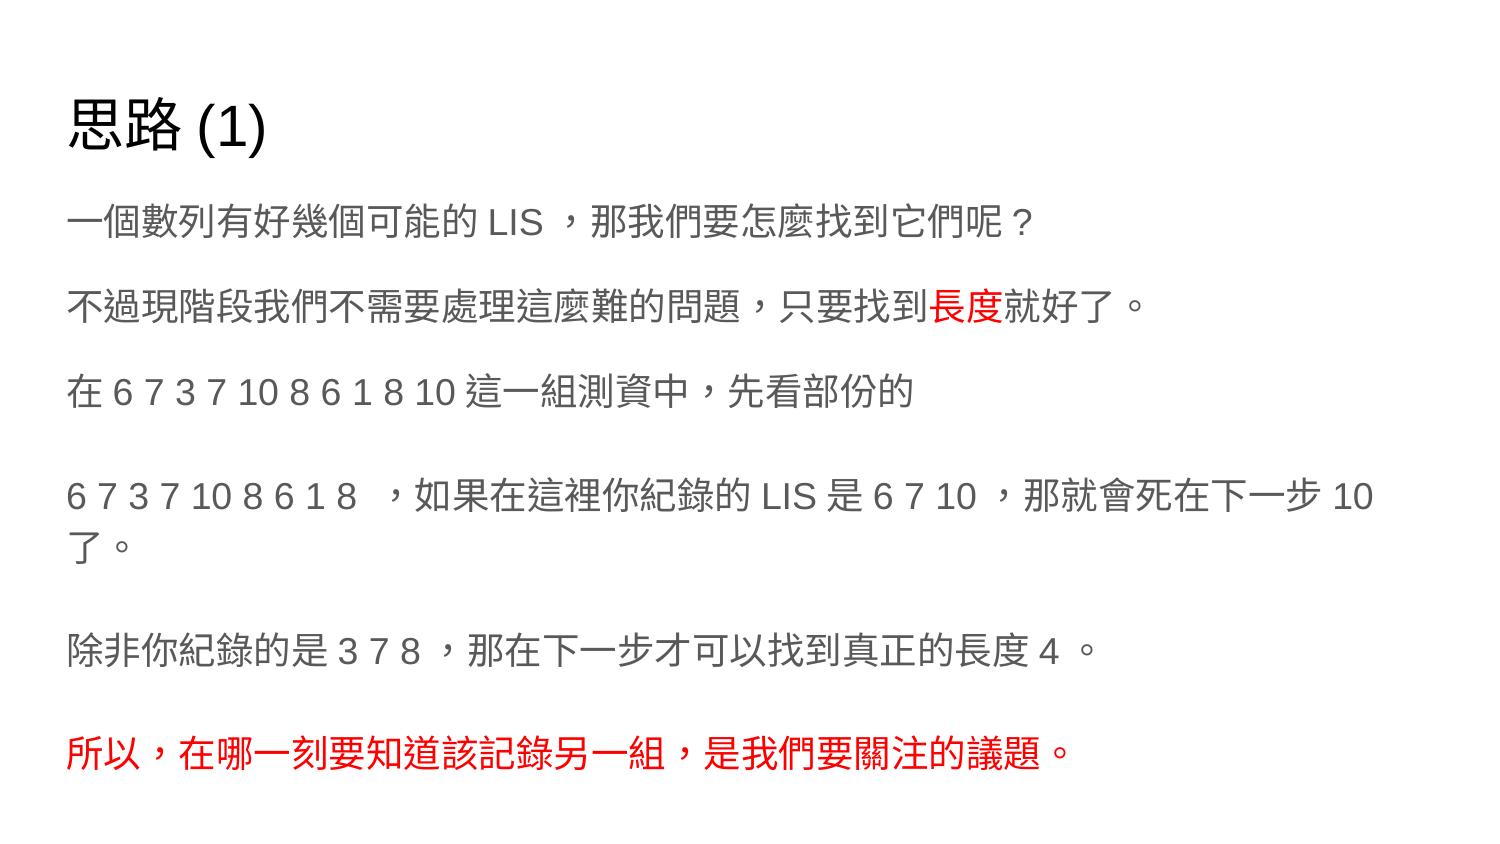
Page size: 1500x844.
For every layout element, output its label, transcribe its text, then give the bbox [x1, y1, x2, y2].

list 一個數列有好幾個可能的LIS，那我們要怎麼找到它們呢? 不過現階段我們不需要處理這麼難的問題，只要找到長度就好了。 在6 7 3 7 10 8 6 1 8 10這一組測資中，先看部份的 6 7 3 7 10 8 6 1 8 ，如果在這裡你紀錄的LIS是6 7 10，那就會死在下一步10了。 除非你紀錄的是3 7 8，那在下一步才可以找到真正的長度4。 所以，在哪一刻要知道該記錄另一組，是我們要關注的議題。 [51, 176, 1449, 737]
title 思路(1) [51, 72, 1449, 167]
